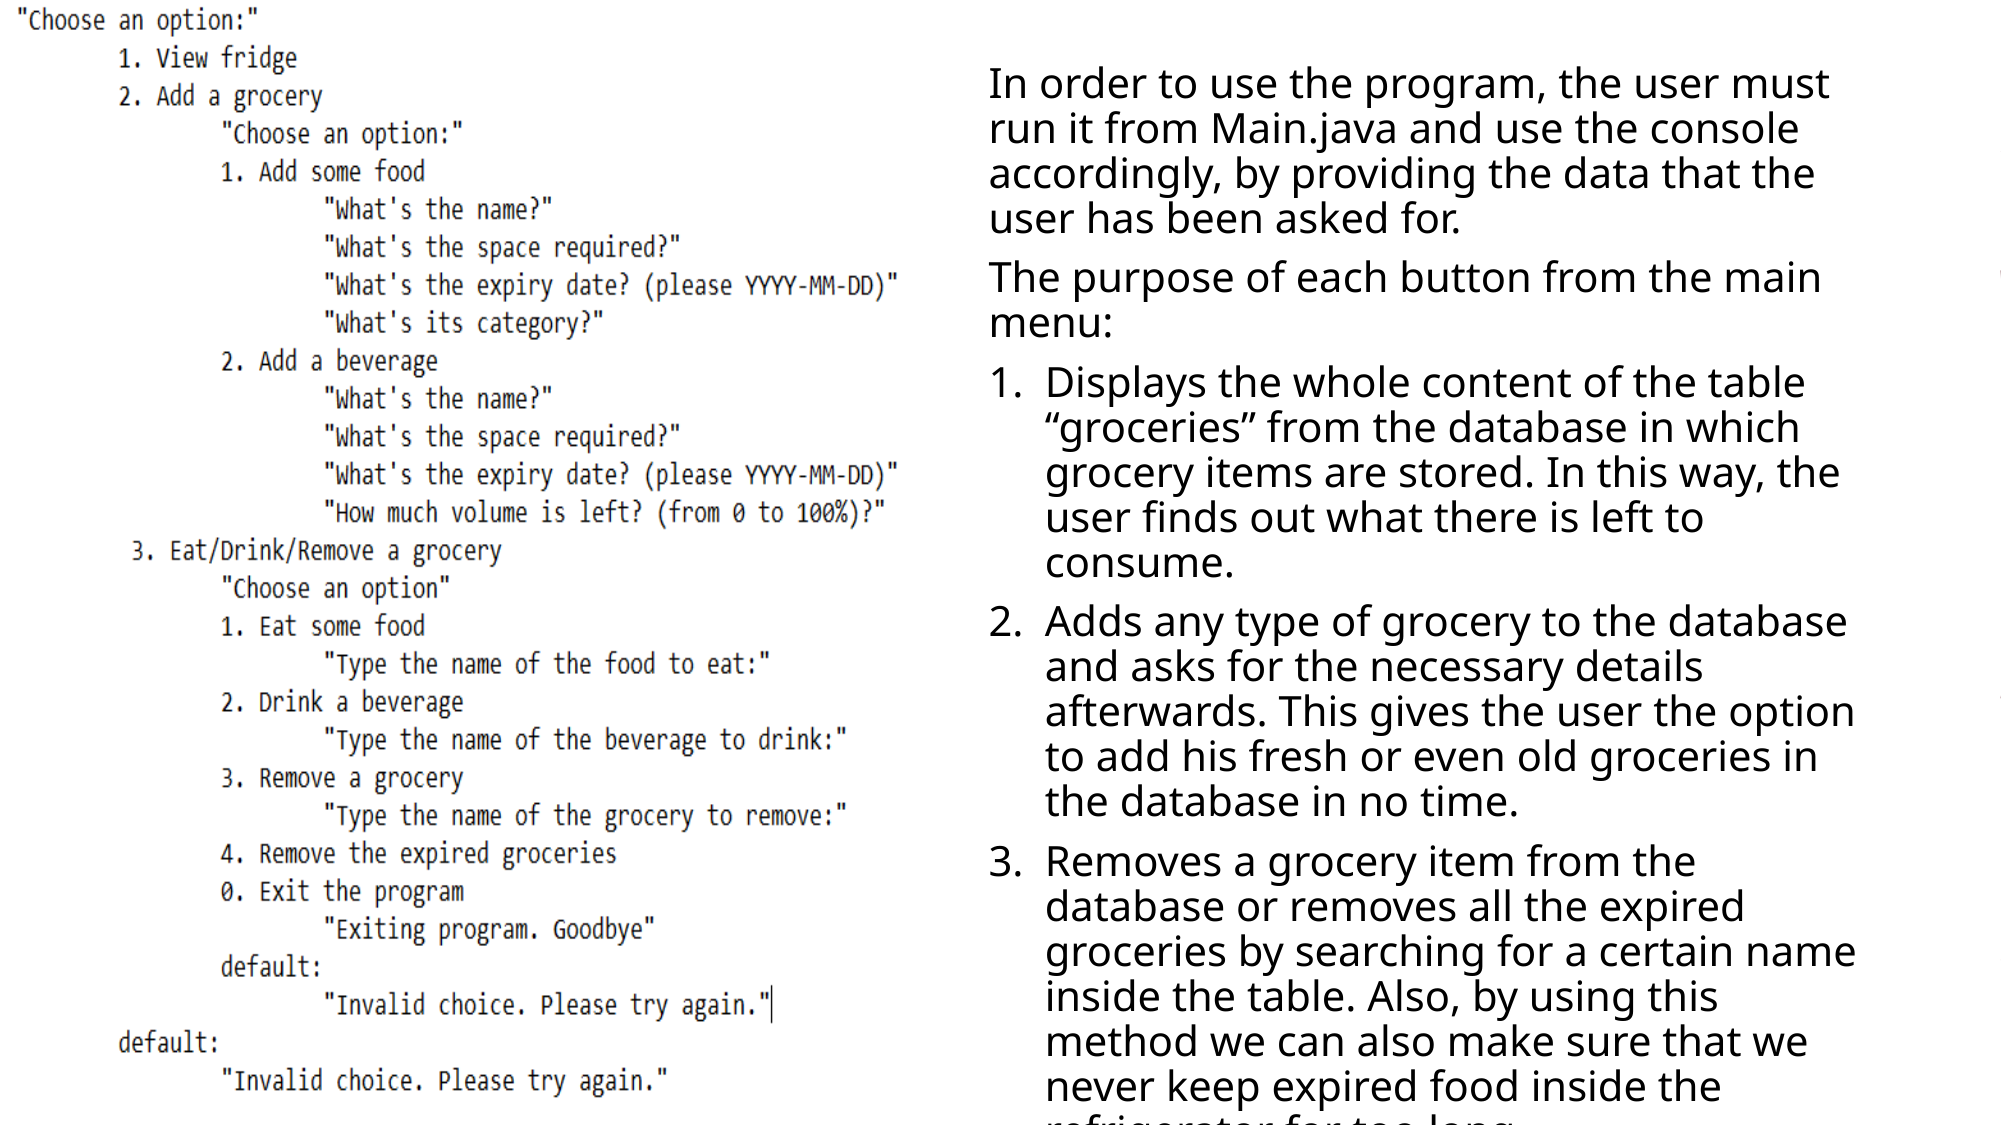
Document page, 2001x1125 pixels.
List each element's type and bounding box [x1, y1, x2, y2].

list [11, 0, 908, 1125]
text_box [988, 57, 1884, 1074]
